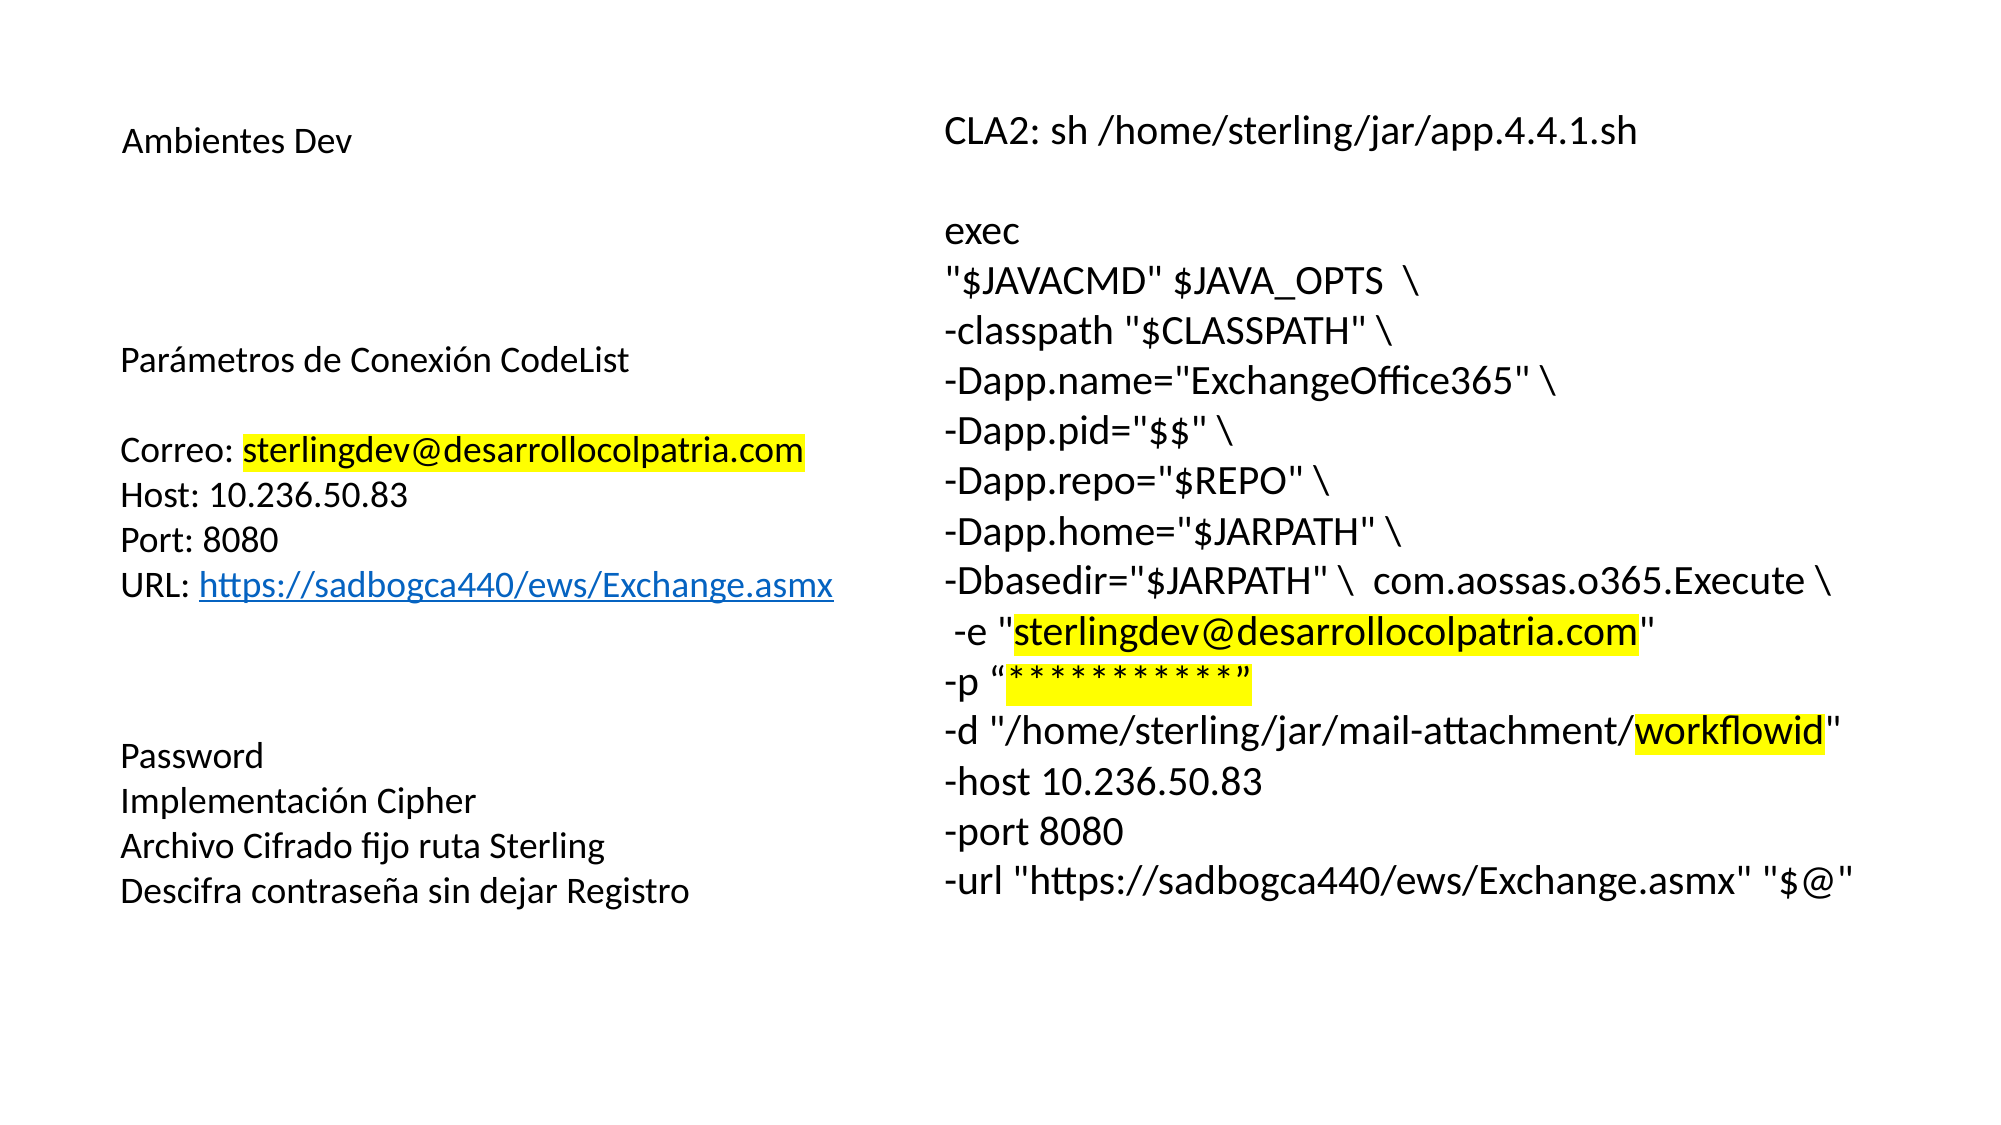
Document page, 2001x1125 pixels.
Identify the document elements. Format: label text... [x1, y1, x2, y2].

text_box Password Implementación Cipher Archivo Cifrado fijo ruta Sterling Descifra contraseña sin dejar Registro [105, 723, 930, 919]
text_box CLA2: sh /home/sterling/jar/app.4.4.1.sh exec "$JAVACMD" $JAVA_OPTS \ -classpath "$CLASSPATH" \ -Dapp.name="ExchangeOffice365" \ -Dapp.pid="$$" \ -Dapp.repo="$REPO" \ -Dapp.home="$JARPATH" \ -Dbasedir="$JARPATH" \ com.aossas.o365.Execute \ -e "sterlingdev@desarrollocolpatria.com" -p “***********” -d "/home/sterling/jar/mail-attachment/workflowid" -host 10.236.50.83 -port 8080 -url "https://sadbogca440/ews/Exchange.asmx" "$@" [929, 95, 1905, 911]
text_box Parámetros de Conexión CodeList Correo: sterlingdev@desarrollocolpatria.com Host: 10.236.50.83 Port: 8080 URL: https://sadbogca440/ews/Exchange.asmx [105, 327, 930, 657]
text_box Ambientes Dev [107, 108, 368, 214]
